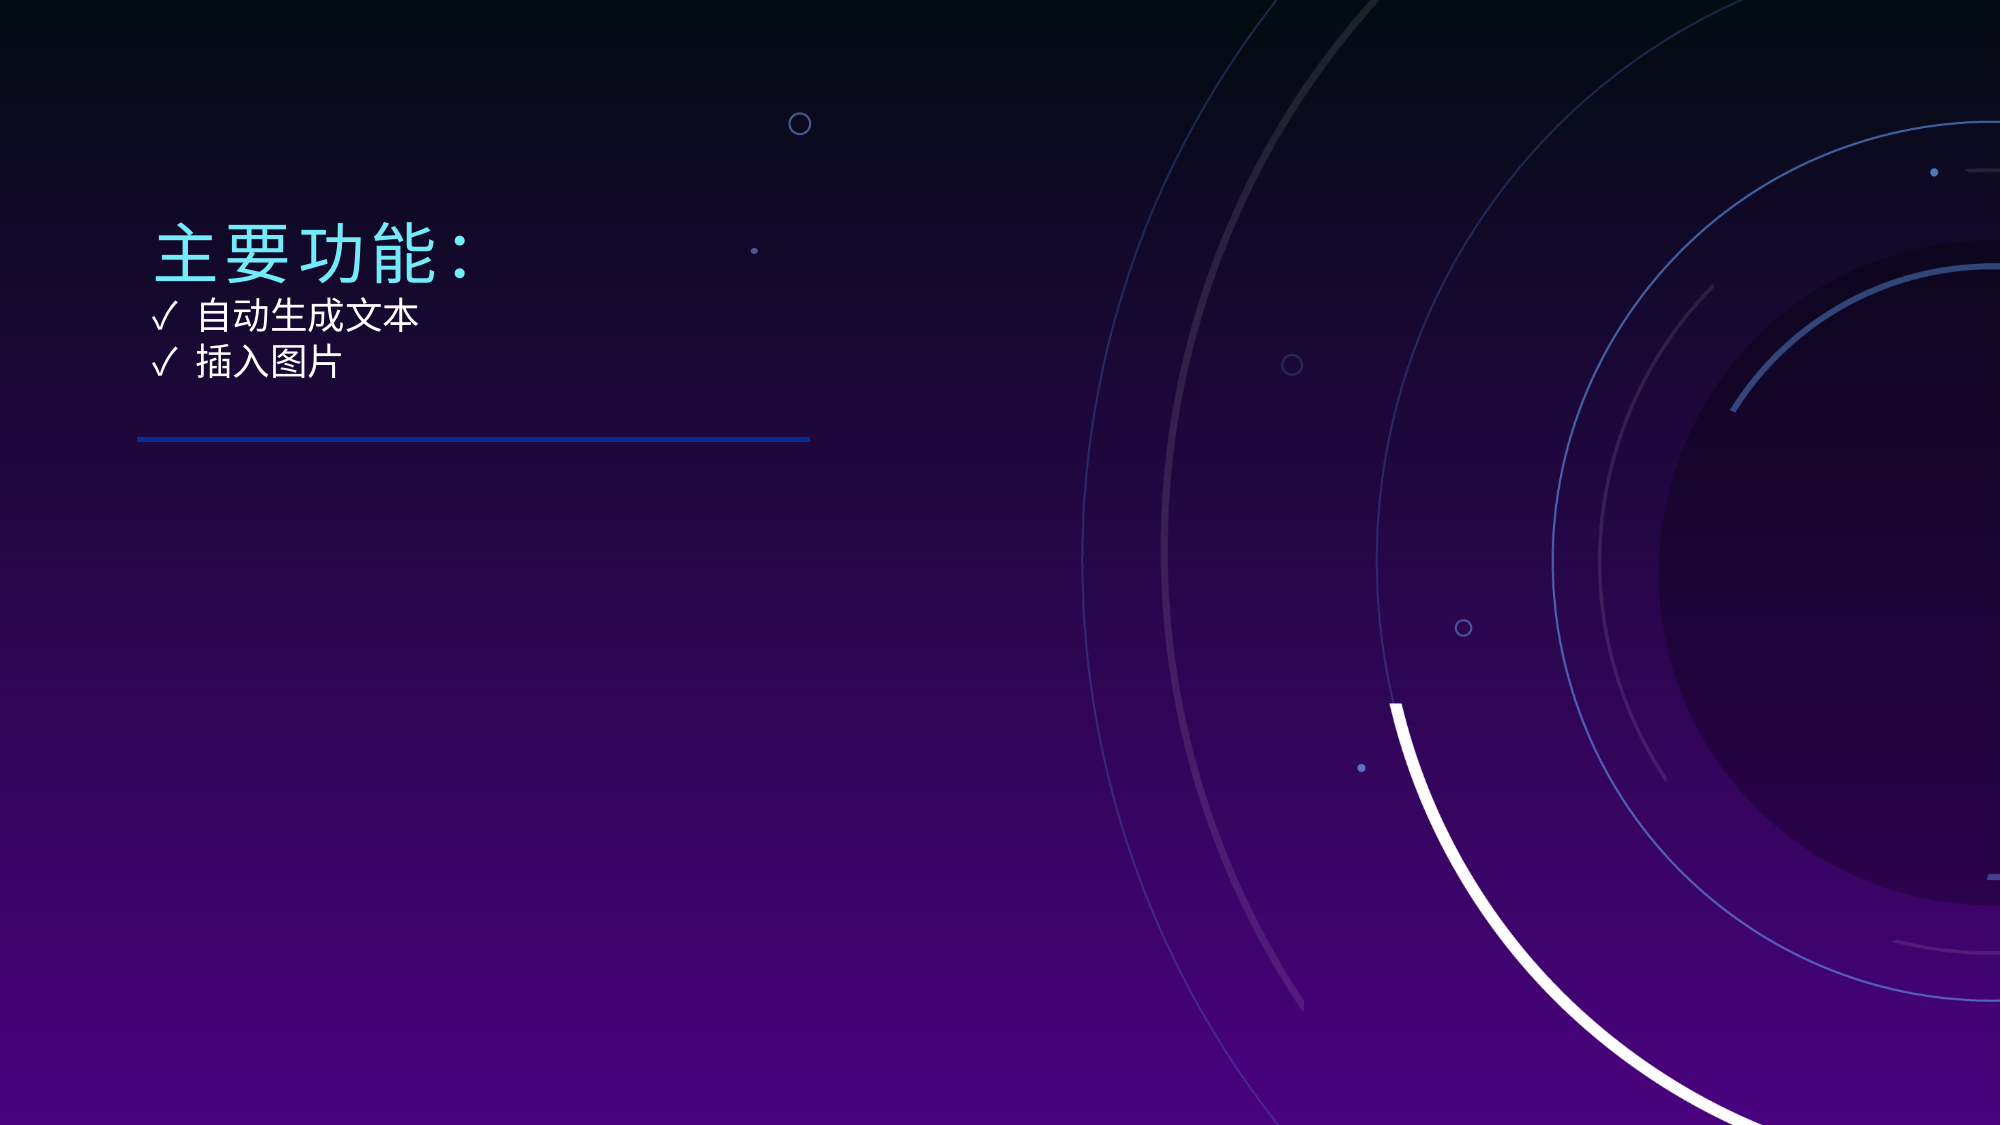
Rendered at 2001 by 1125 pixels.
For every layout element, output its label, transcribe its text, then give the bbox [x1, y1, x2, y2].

title 主要功能： ✓ 自动生成文本 ✓ 插入图片 [137, 28, 861, 390]
picture [1073, 0, 2000, 1125]
